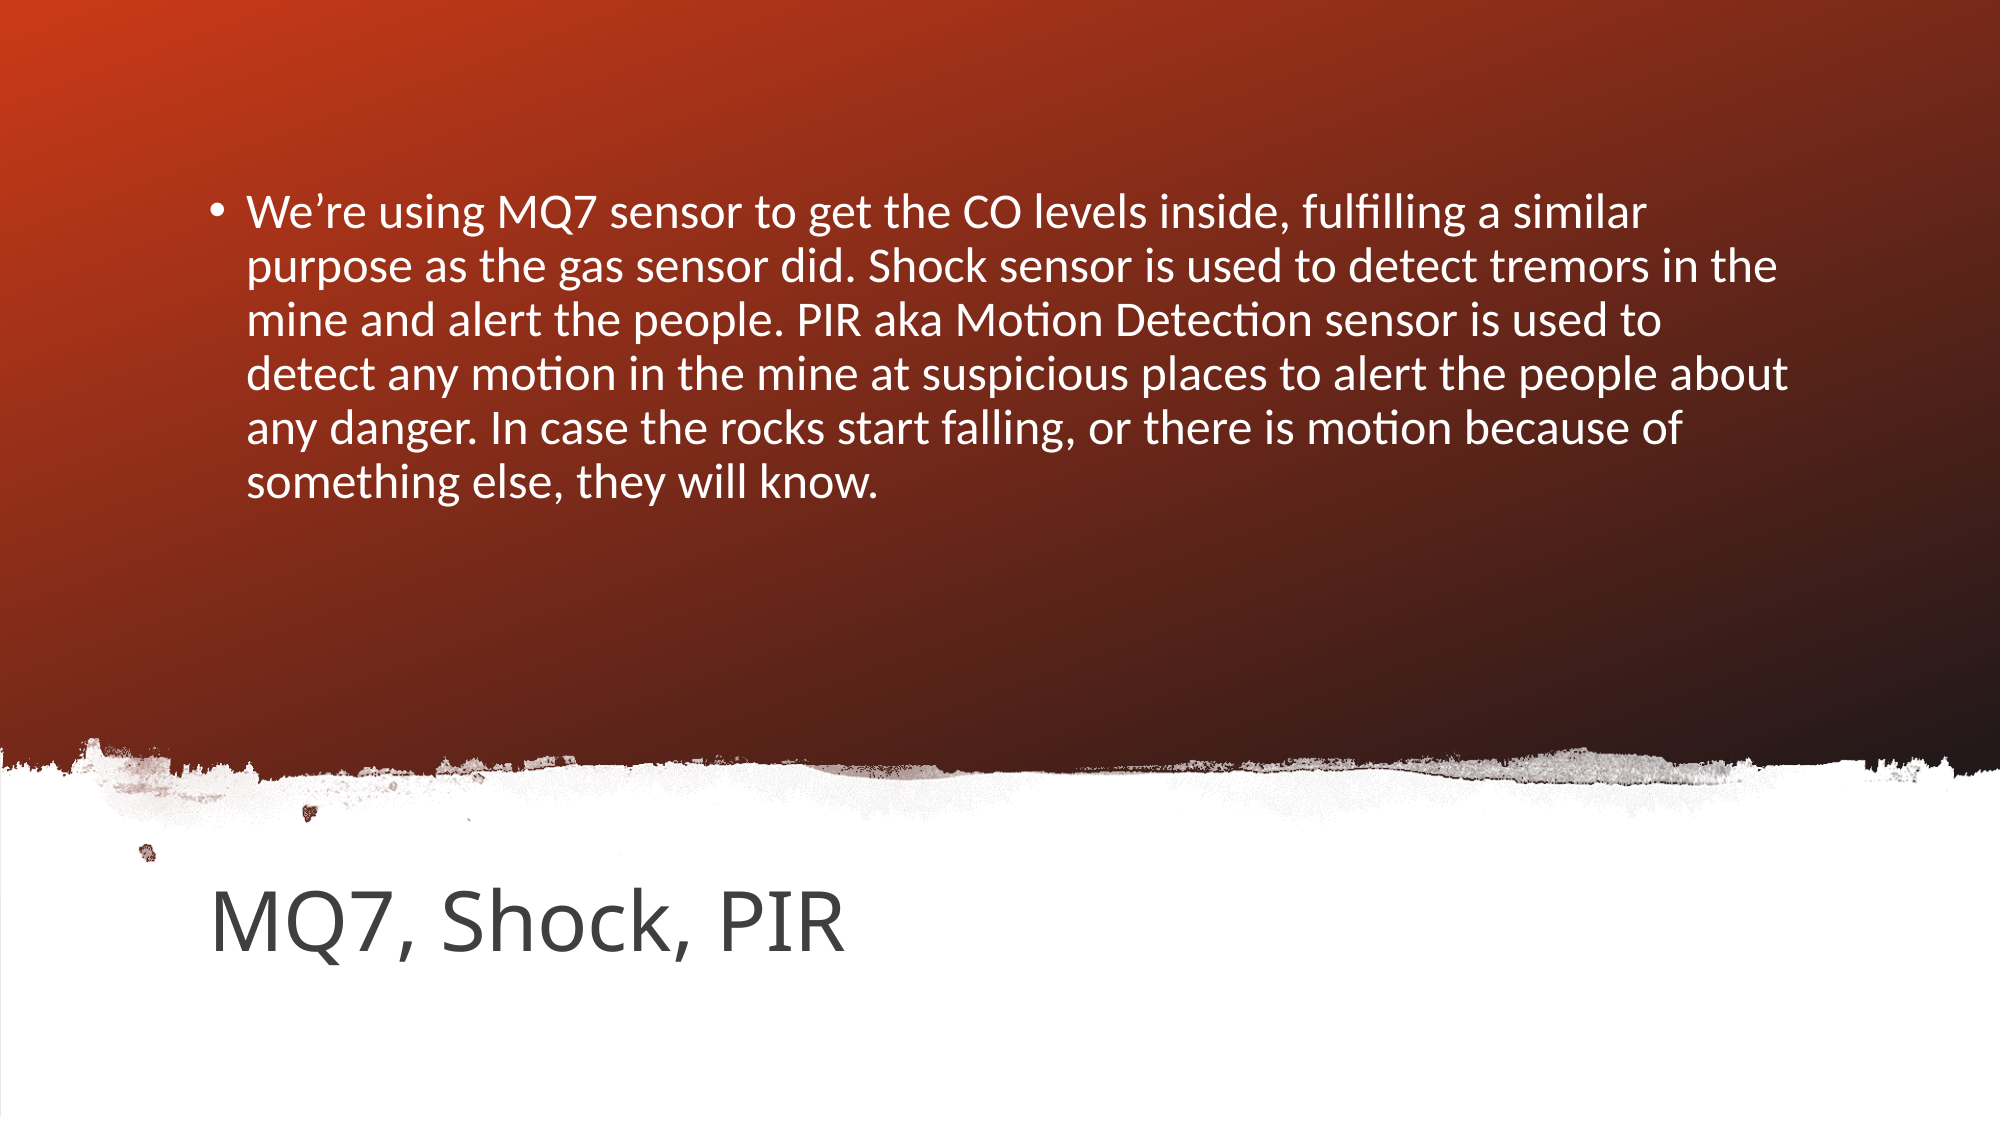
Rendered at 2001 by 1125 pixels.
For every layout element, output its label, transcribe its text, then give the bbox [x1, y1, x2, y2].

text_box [0, 624, 2000, 1125]
text_box [0, 0, 2000, 624]
list We’re using MQ7 sensor to get the CO levels inside, fulfilling a similar purpose as the gas sensor did. Shock sensor is used to detect tremors in the mine and alert the people. PIR aka Motion Detection sensor is used to detect any motion in the mine at suspicious places to alert the people about any danger. In case the rocks start falling, or there is motion because of something else, they will know. [193, 143, 1807, 624]
